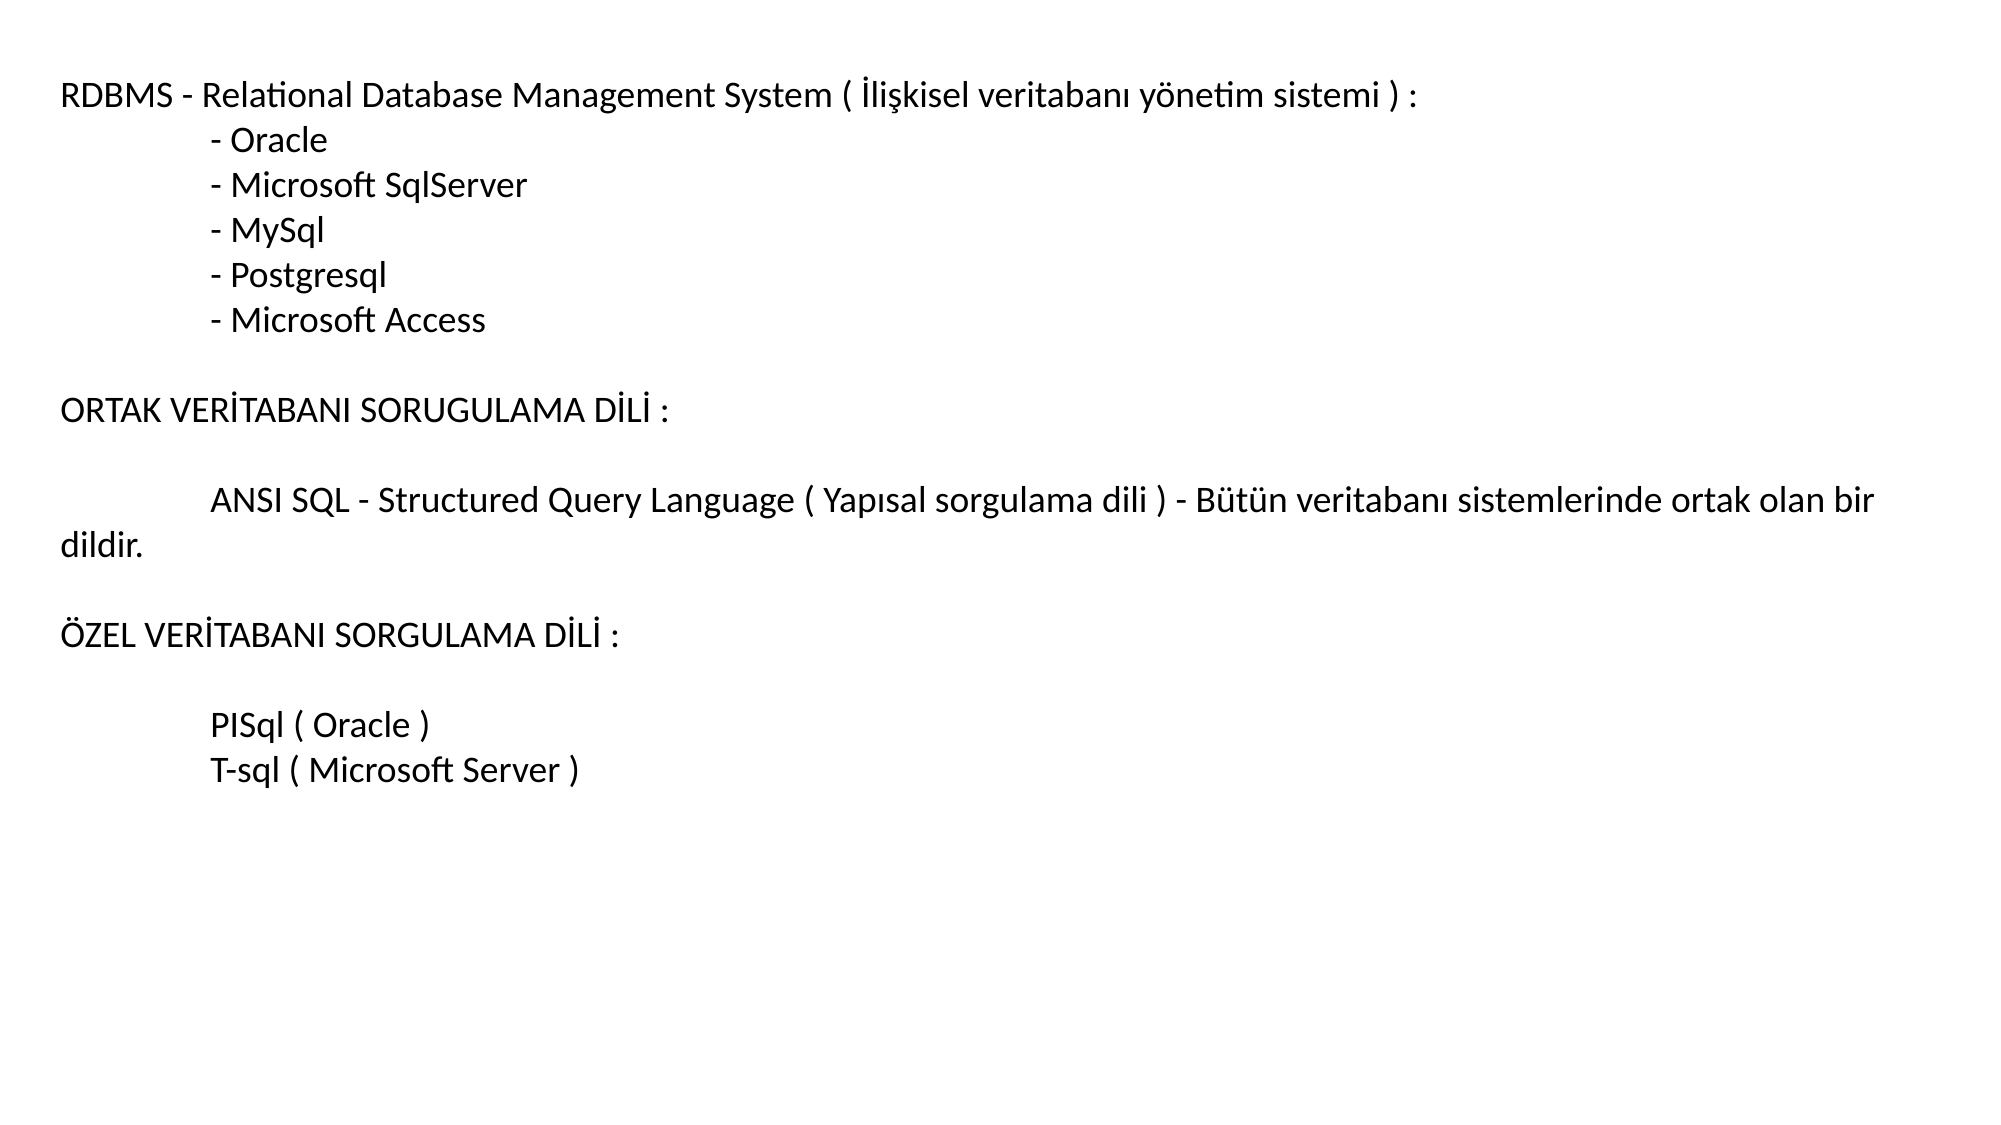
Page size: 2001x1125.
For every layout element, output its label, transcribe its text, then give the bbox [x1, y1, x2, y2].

text_box RDBMS - Relational Database Management System ( İlişkisel veritabanı yönetim sistemi ) : - Oracle - Microsoft SqlServer - MySql - Postgresql - Microsoft Access ORTAK VERİTABANI SORUGULAMA DİLİ : ANSI SQL - Structured Query Language ( Yapısal sorgulama dili ) - Bütün veritabanı sistemlerinde ortak olan bir dildir. ÖZEL VERİTABANI SORGULAMA DİLİ : PISql ( Oracle ) T-sql ( Microsoft Server ) [45, 63, 1963, 843]
